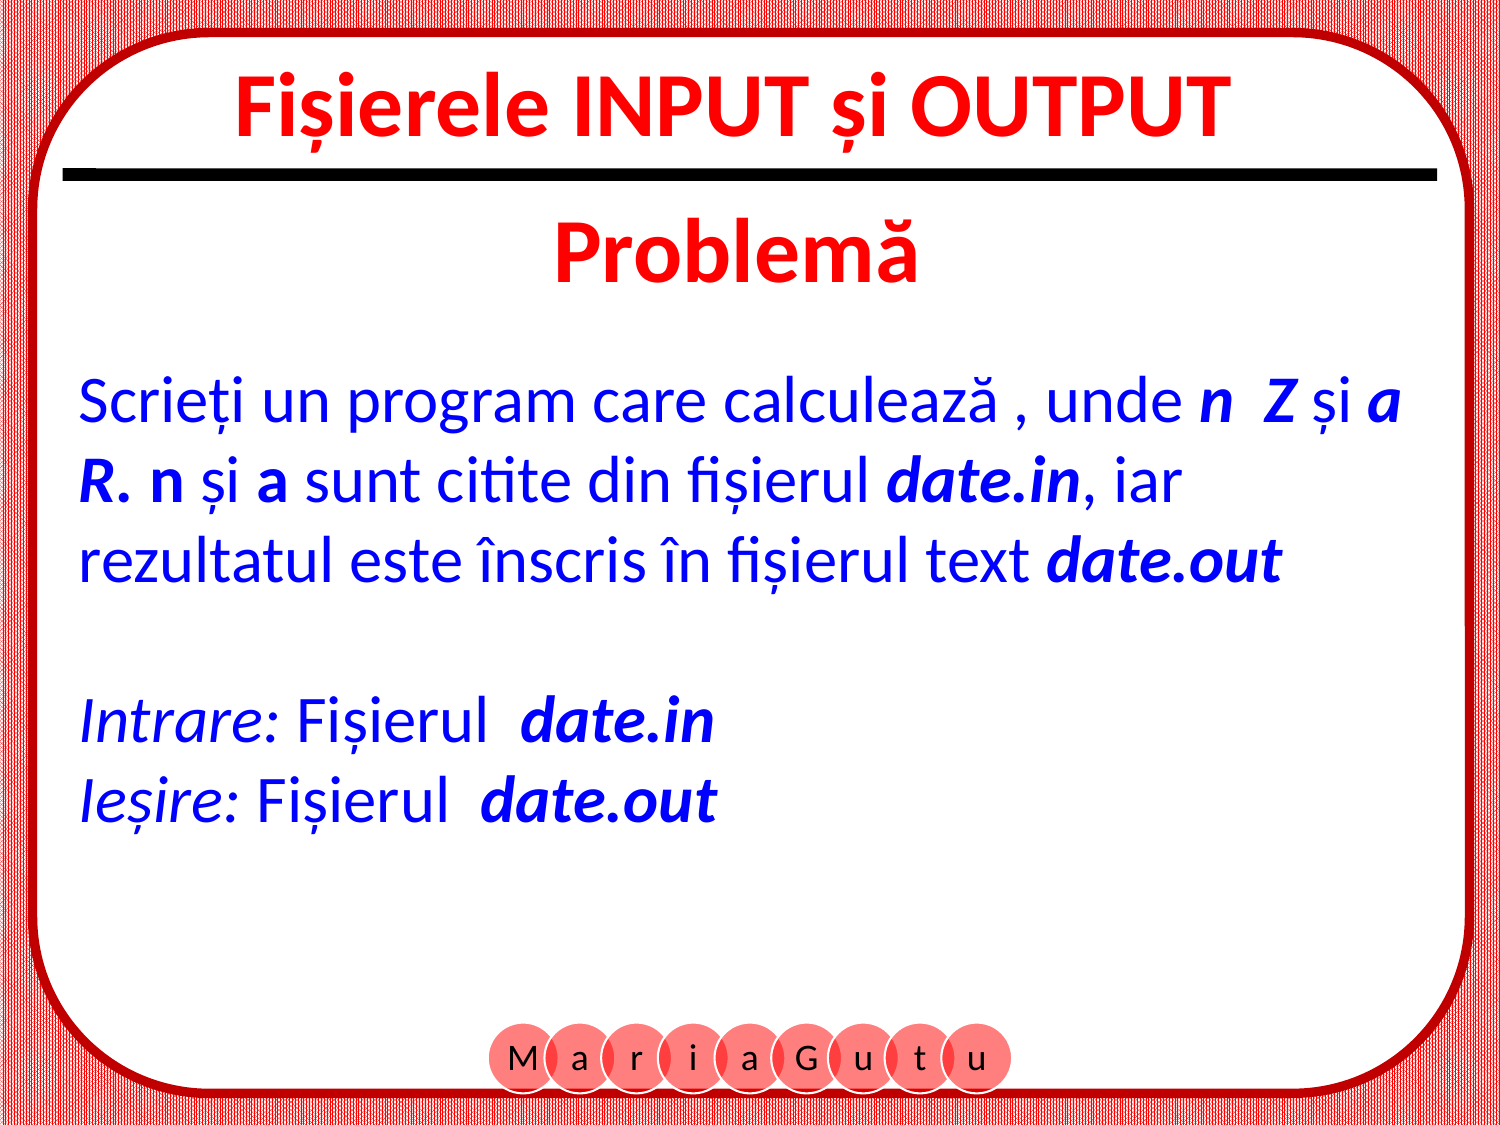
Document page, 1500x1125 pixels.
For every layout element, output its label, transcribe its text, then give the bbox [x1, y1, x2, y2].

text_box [263, 1022, 1237, 1094]
text_box Problemă [130, 183, 1344, 309]
text_box [169, 31, 1333, 36]
text_box [31, 38, 1471, 1095]
text_box Fișierele INPUT și OUTPUT [127, 36, 1341, 162]
